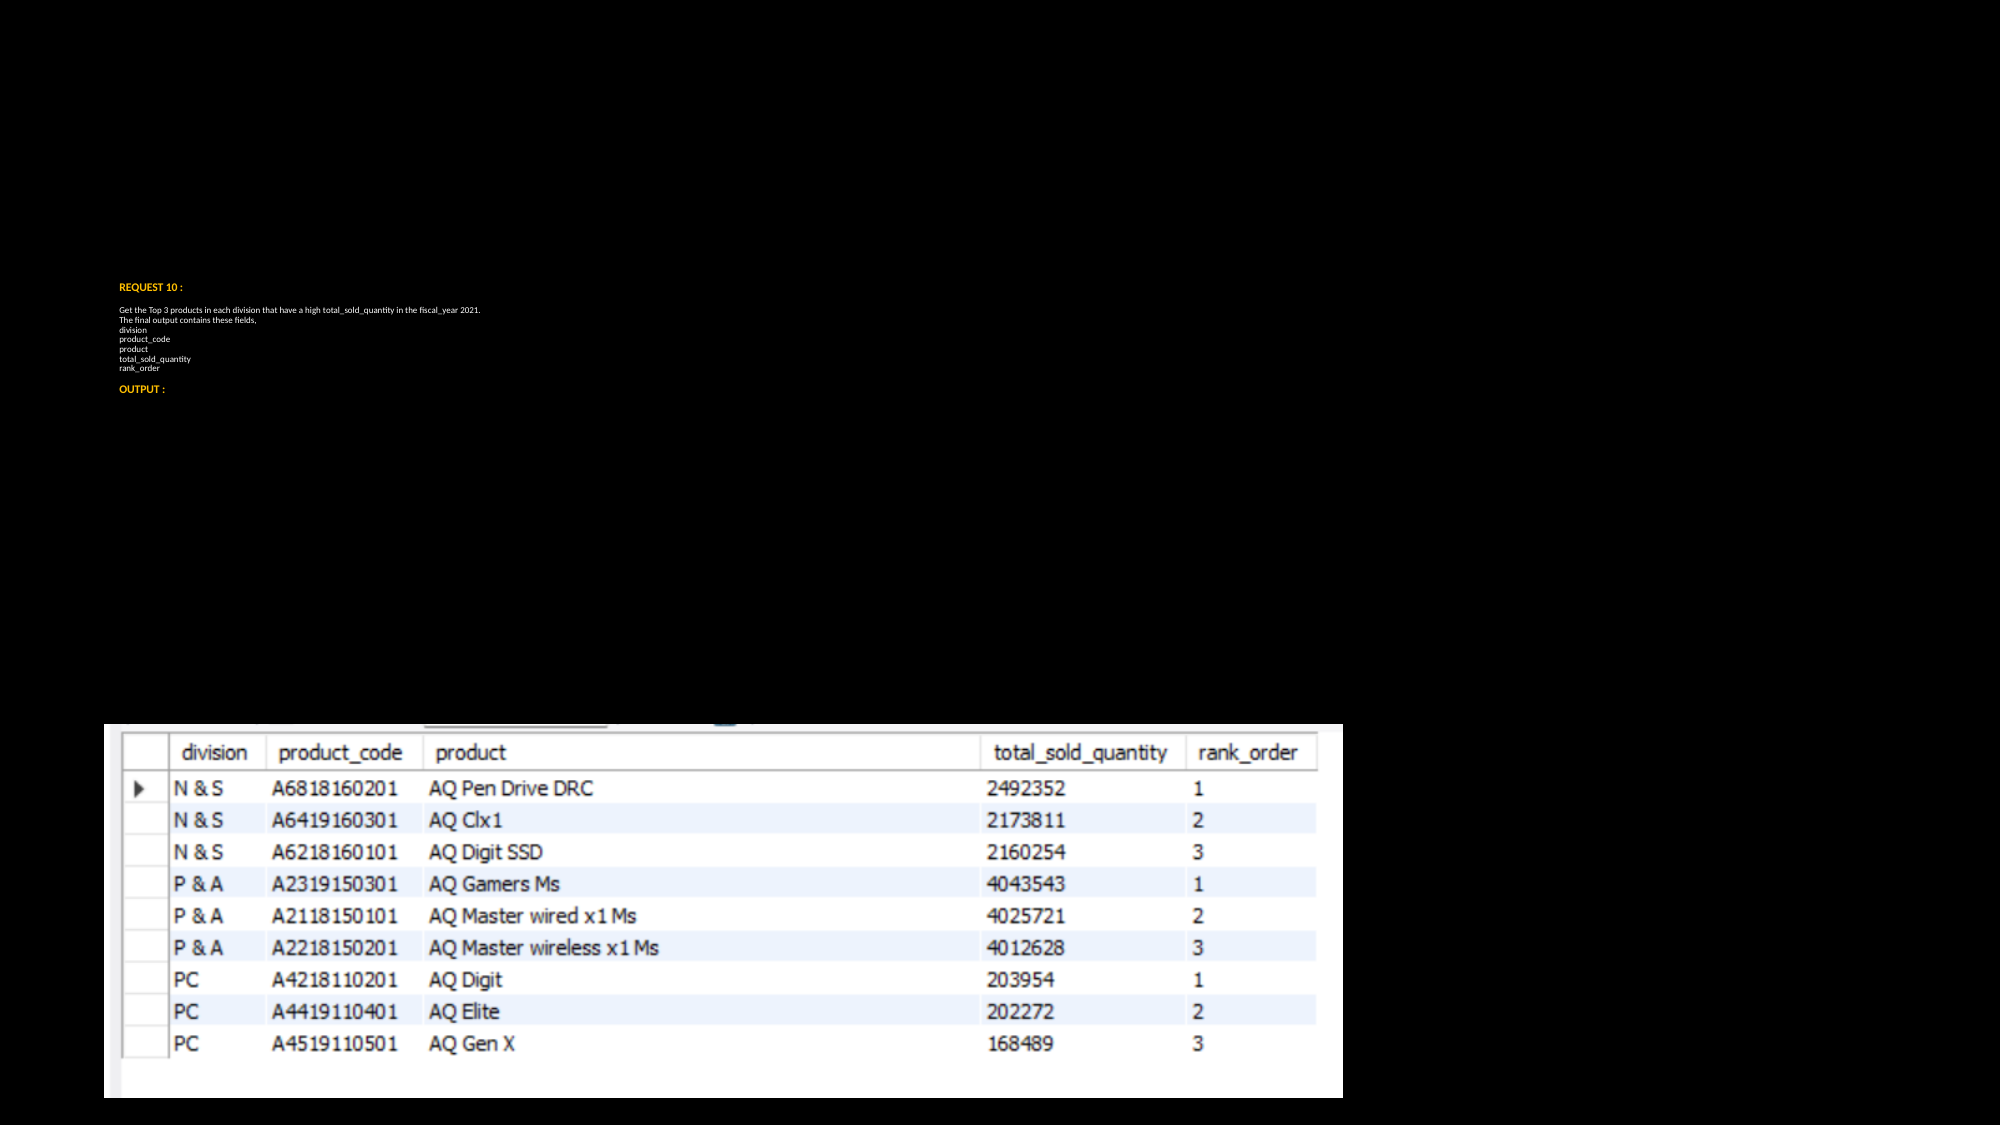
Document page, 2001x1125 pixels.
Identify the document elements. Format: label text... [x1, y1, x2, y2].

picture [104, 724, 1343, 1098]
title REQUEST 10 : Get the Top 3 products in each division that have a high total_sold_quantity in the fiscal_year 2021. The final output contains these fields, division product_code product total_sold_quantity rank_order OUTPUT : [104, 134, 1830, 516]
